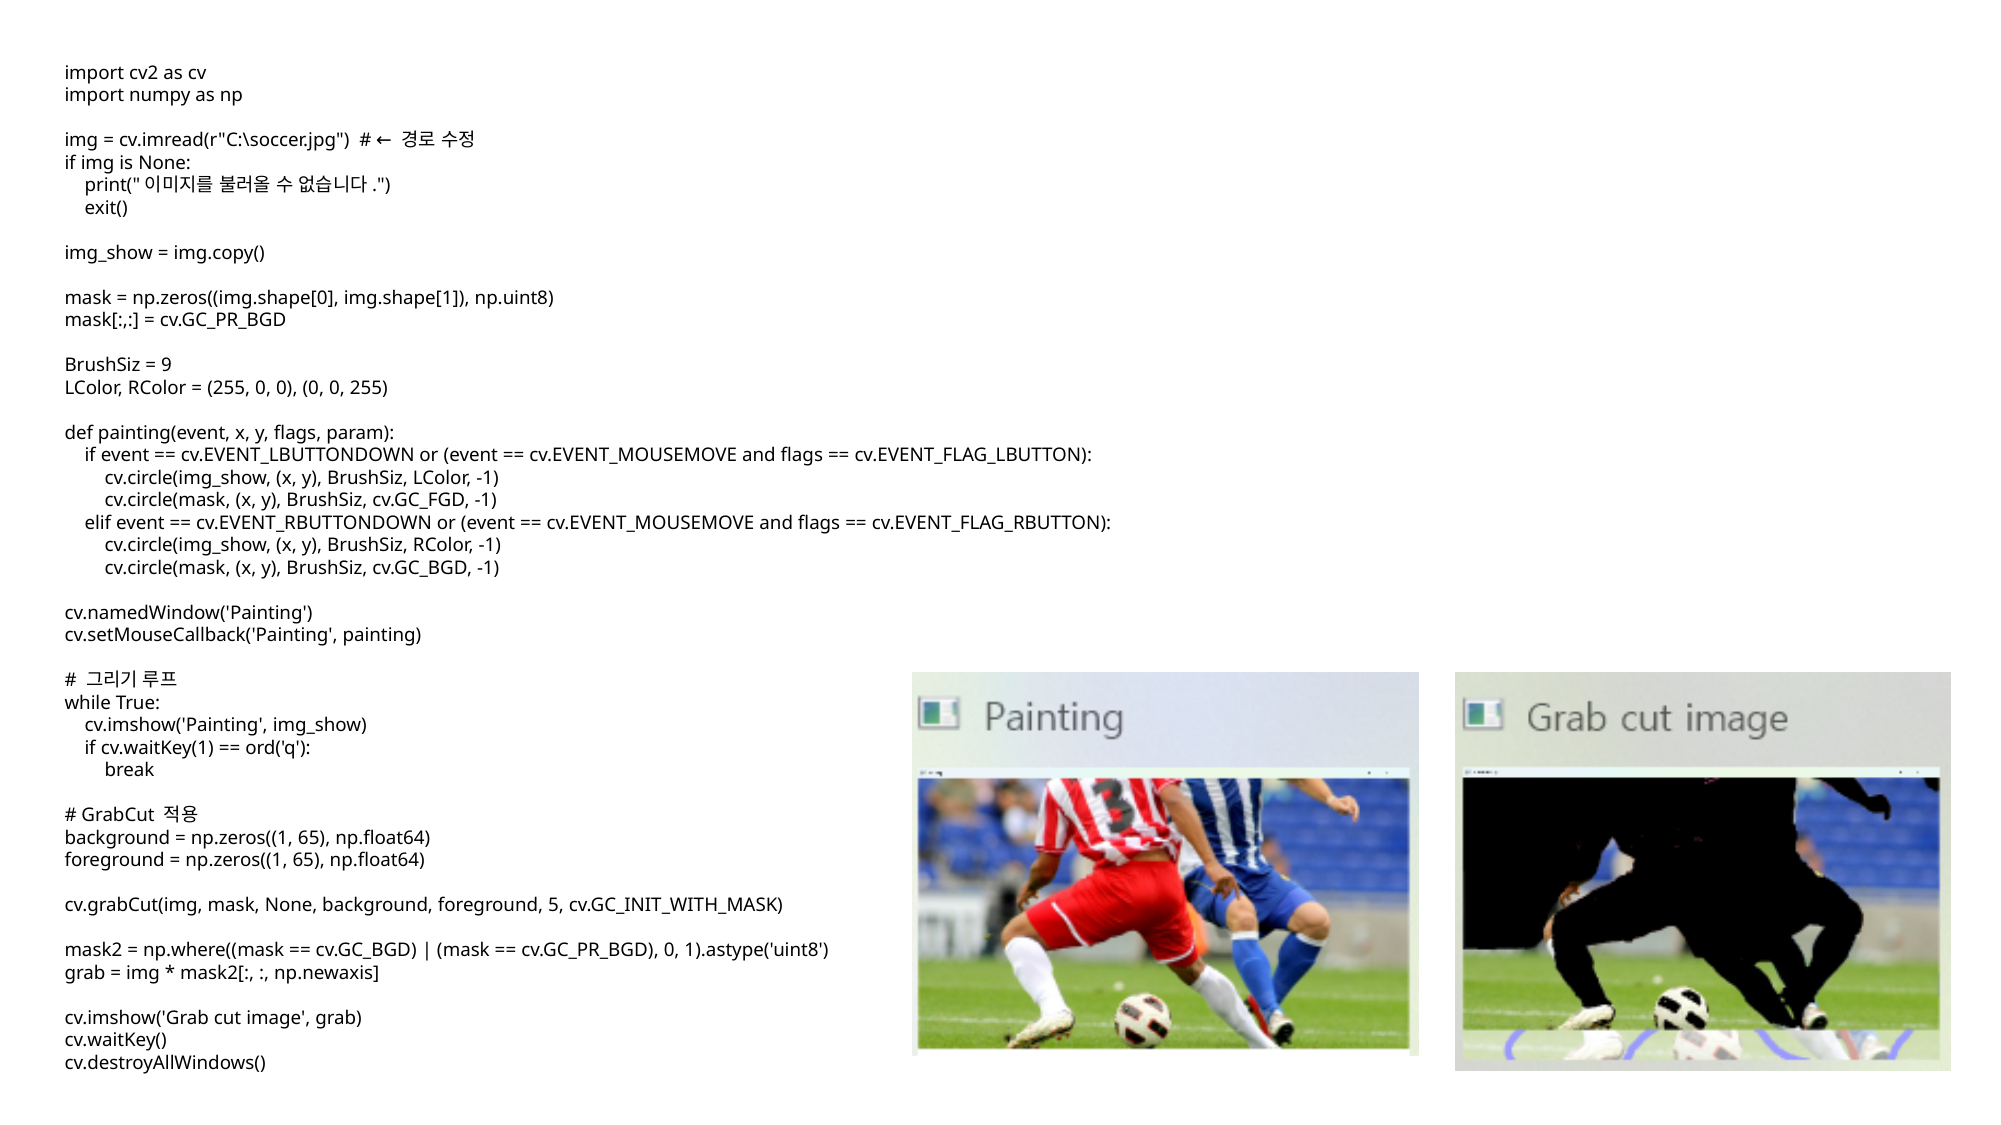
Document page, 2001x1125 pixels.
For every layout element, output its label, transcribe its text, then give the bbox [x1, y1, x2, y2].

picture [1454, 671, 1951, 1071]
text_box import cv2 as cv import numpy as np img = cv.imread(r"C:\soccer.jpg") # ← 경로 수정 if img is None: print("이미지를 불러올 수 없습니다.") exit() img_show = img.copy() mask = np.zeros((img.shape[0], img.shape[1]), np.uint8) mask[:,:] = cv.GC_PR_BGD BrushSiz = 9 LColor, RColor = (255, 0, 0), (0, 0, 255) def painting(event, x, y, flags, param): if event == cv.EVENT_LBUTTONDOWN or (event == cv.EVENT_MOUSEMOVE and flags == cv.EVENT_FLAG_LBUTTON): cv.circle(img_show, (x, y), BrushSiz, LColor, -1) cv.circle(mask, (x, y), BrushSiz, cv.GC_FGD, -1) elif event == cv.EVENT_RBUTTONDOWN or (event == cv.EVENT_MOUSEMOVE and flags == cv.EVENT_FLAG_RBUTTON): cv.circle(img_show, (x, y), BrushSiz, RColor, -1) cv.circle(mask, (x, y), BrushSiz, cv.GC_BGD, -1) cv.namedWindow('Painting') cv.setMouseCallback('Painting', painting) # 그리기 루프 while True: cv.imshow('Painting', img_show) if cv.waitKey(1) == ord('q'): break # GrabCut 적용 background = np.zeros((1, 65), np.float64) foreground = np.zeros((1, 65), np.float64) cv.grabCut(img, mask, None, background, foreground, 5, cv.GC_INIT_WITH_MASK) mask2 = np.where((mask == cv.GC_BGD) | (mask == cv.GC_PR_BGD), 0, 1).astype('uint8') grab = img * mask2[:, :, np.newaxis] cv.imshow('Grab cut image', grab) cv.waitKey() cv.destroyAllWindows() [49, 53, 2000, 1081]
picture [912, 671, 1419, 1057]
